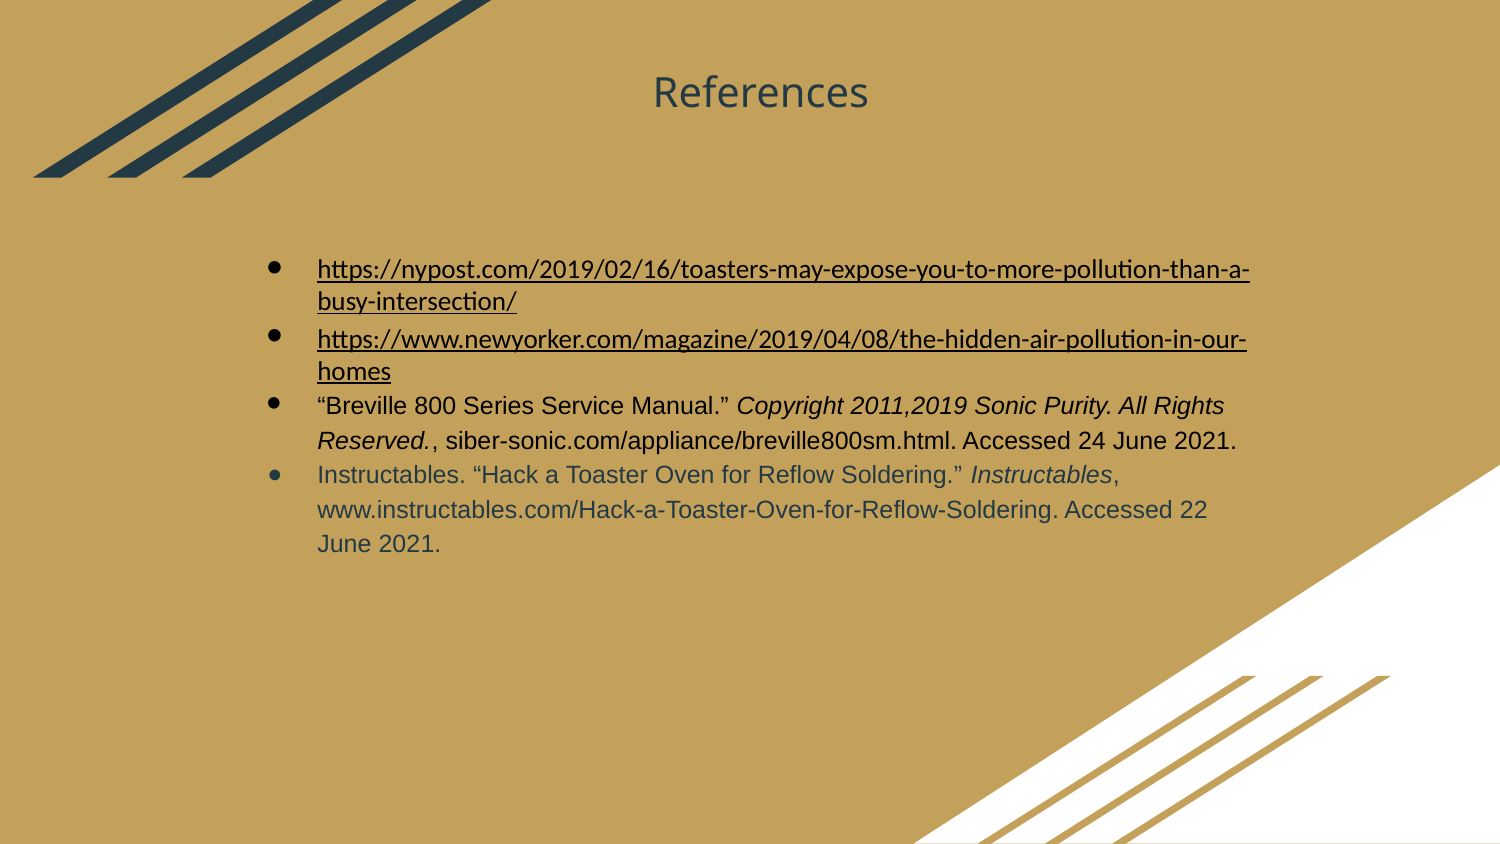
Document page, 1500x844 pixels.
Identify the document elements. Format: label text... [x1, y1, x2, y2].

list https://nypost.com/2019/02/16/toasters-may-expose-you-to-more-pollution-than-a-busy-intersection/ https://www.newyorker.com/magazine/2019/04/08/the-hidden-air-pollution-in-our-homes “Breville 800 Series Service Manual.” Copyright 2011,2019 Sonic Purity. All Rights Reserved., siber-sonic.com/appliance/breville800sm.html. Accessed 24 June 2021. Instructables. “Hack a Toaster Oven for Reflow Soldering.” Instructables, www.instructables.com/Hack-a-Toaster-Oven-for-Reflow-Soldering. Accessed 22 June 2021. [227, 232, 1273, 687]
title References [238, 13, 1284, 168]
